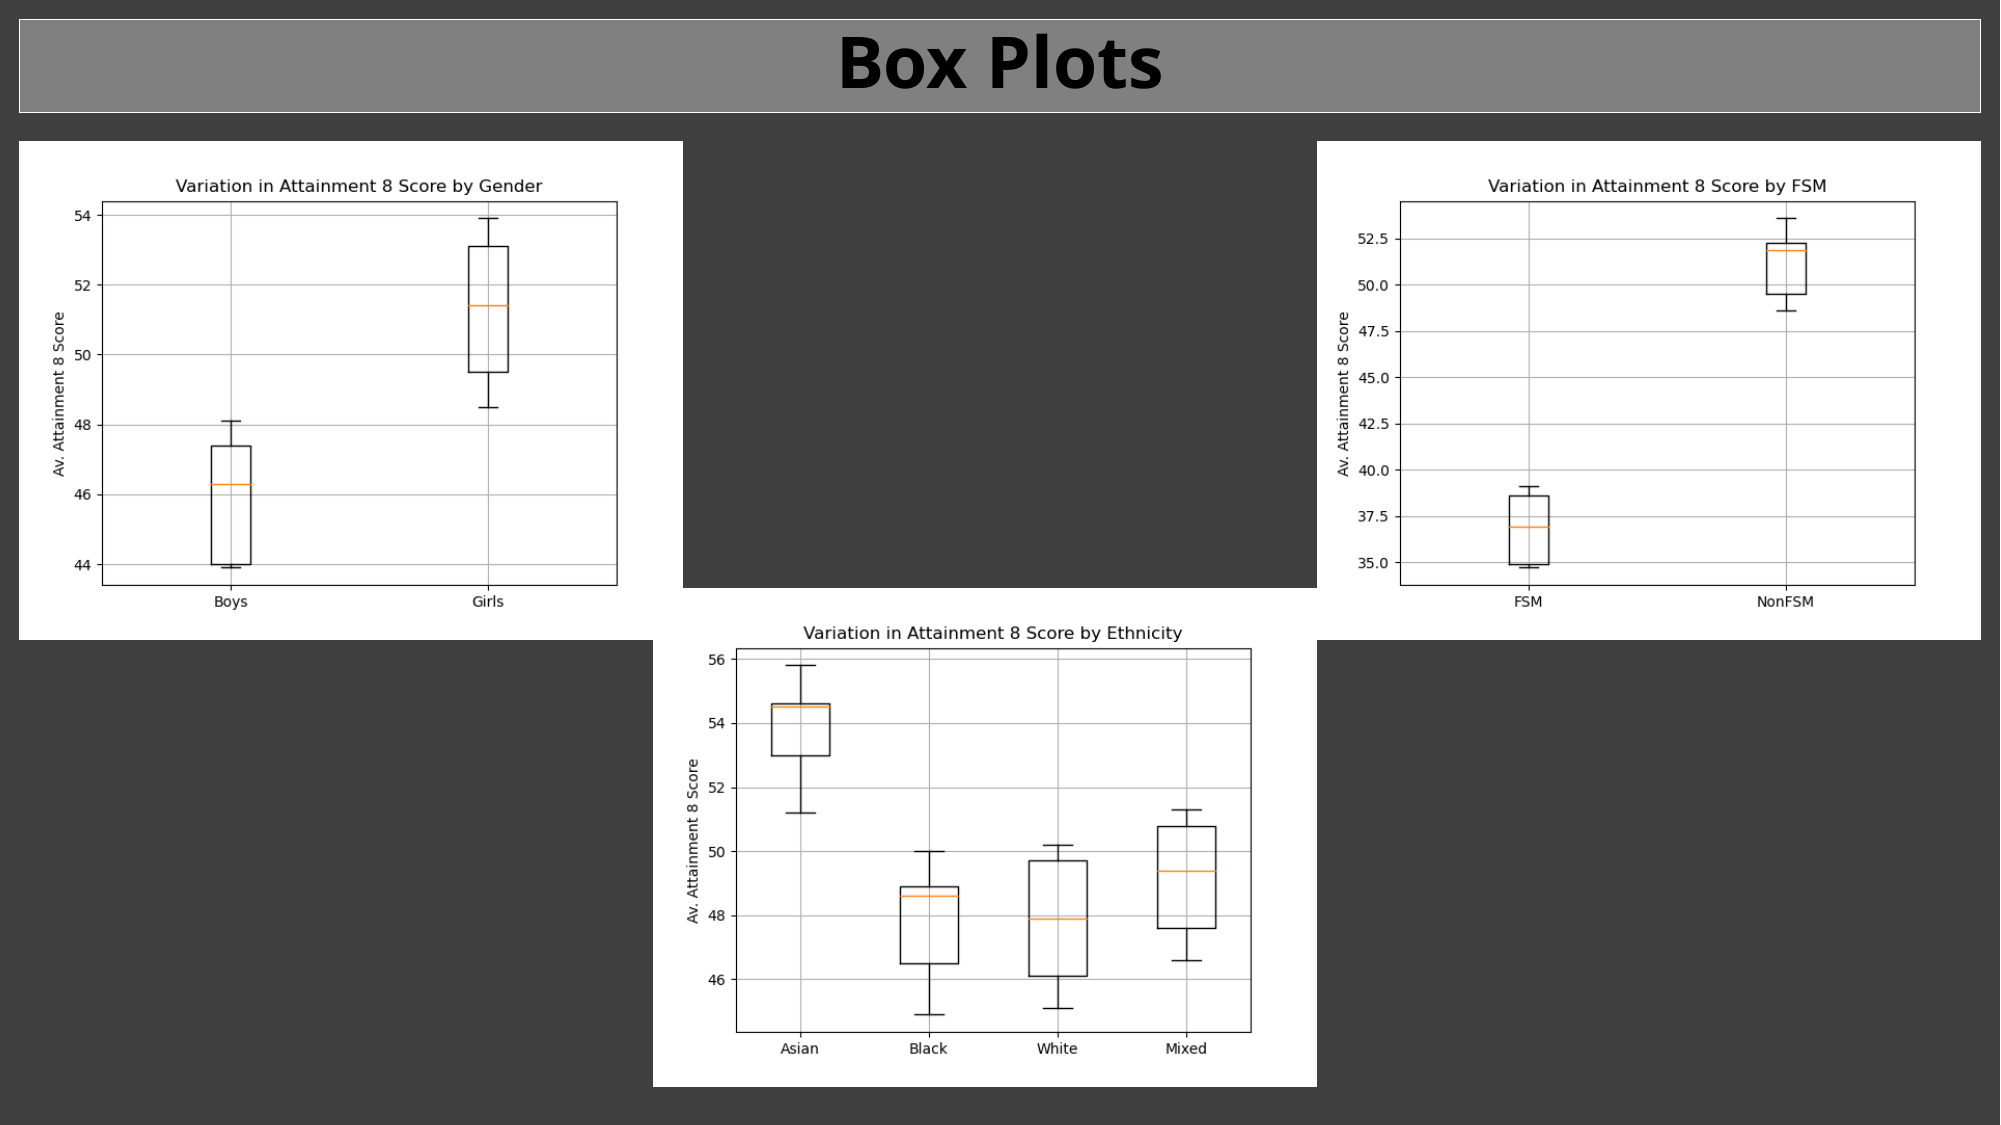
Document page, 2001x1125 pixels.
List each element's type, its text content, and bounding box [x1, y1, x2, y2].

picture [19, 141, 1981, 1087]
title Box Plots [19, 19, 1981, 113]
